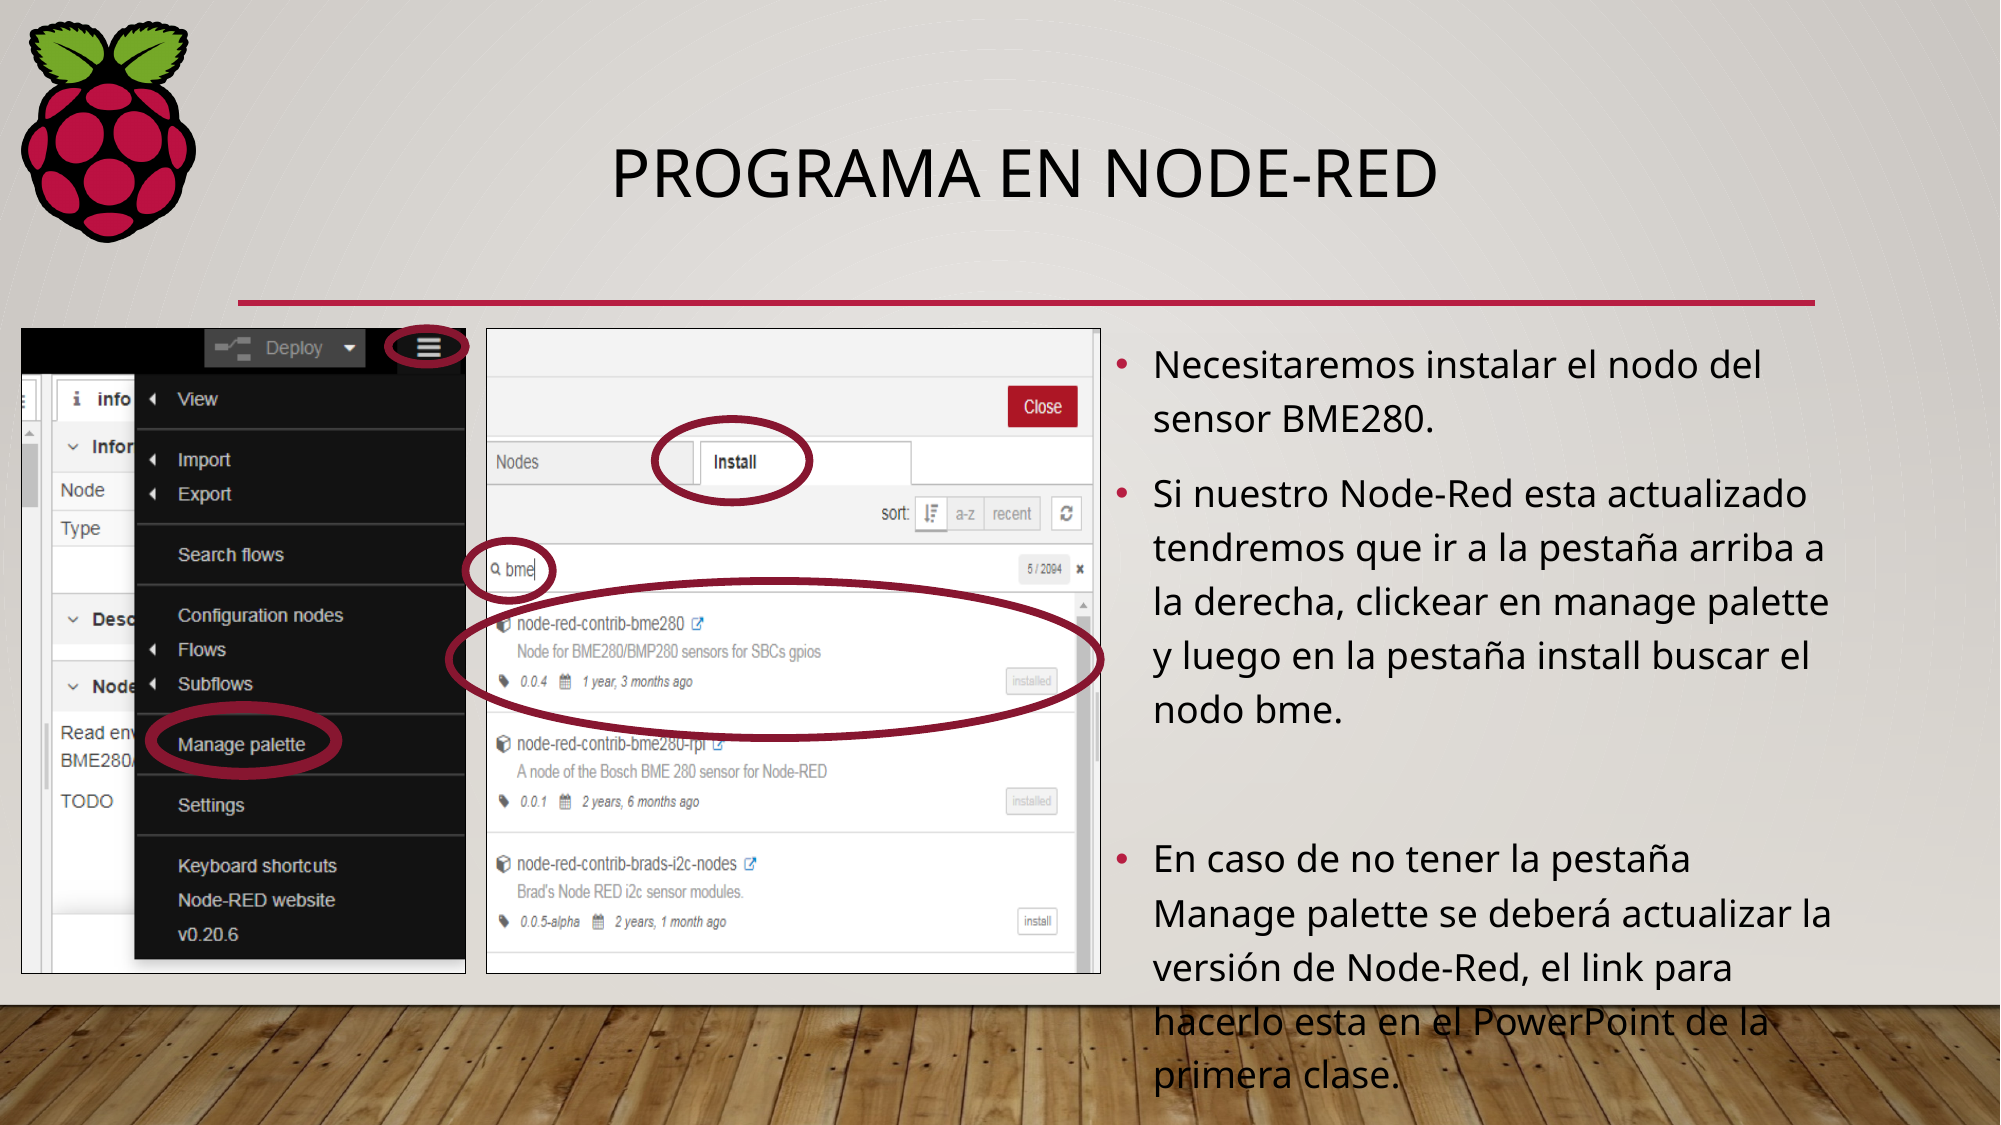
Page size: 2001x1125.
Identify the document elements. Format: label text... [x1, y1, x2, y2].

text_box Necesitaremos instalar el nodo del sensor BME280. Si nuestro Node-Red esta actualizado tendremos que ir a la pestaña arriba a la derecha, clickear en manage palette y luego en la pestaña install buscar el nodo bme. En caso de no tener la pestaña Manage palette se deberá actualizar la versión de Node-Red, el link para hacerlo esta en el PowerPoint de la primera clase. [1100, 324, 1858, 1104]
text_box [466, 543, 486, 598]
text_box [466, 621, 486, 698]
picture [486, 328, 1101, 974]
picture [0, 1005, 2000, 1125]
picture [21, 20, 196, 243]
title Programa en node-red [238, 131, 1814, 305]
picture [21, 328, 466, 974]
